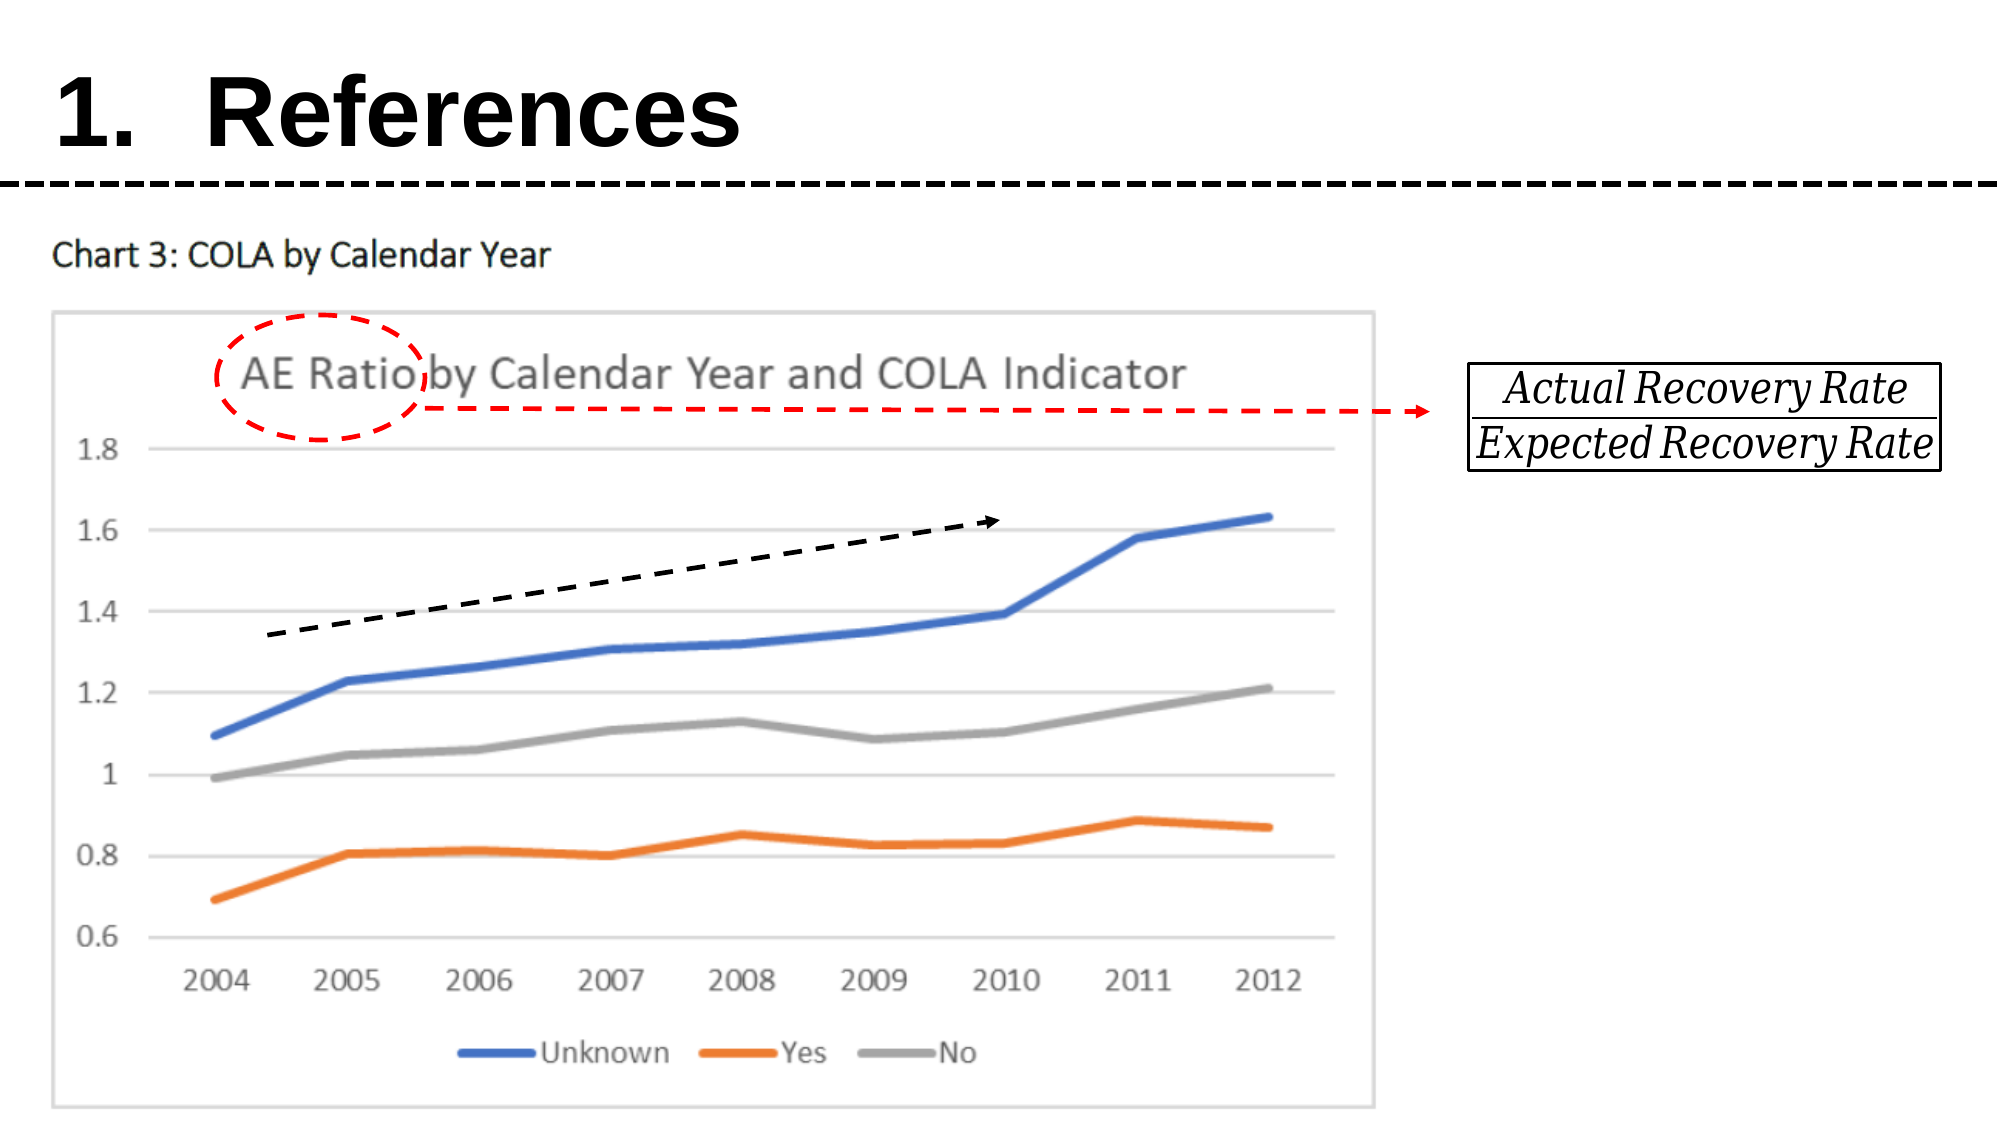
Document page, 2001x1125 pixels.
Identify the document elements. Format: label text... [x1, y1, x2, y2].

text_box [267, 519, 1000, 636]
picture [36, 213, 1390, 1120]
text_box 1. References [40, 38, 759, 174]
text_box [424, 408, 1430, 412]
